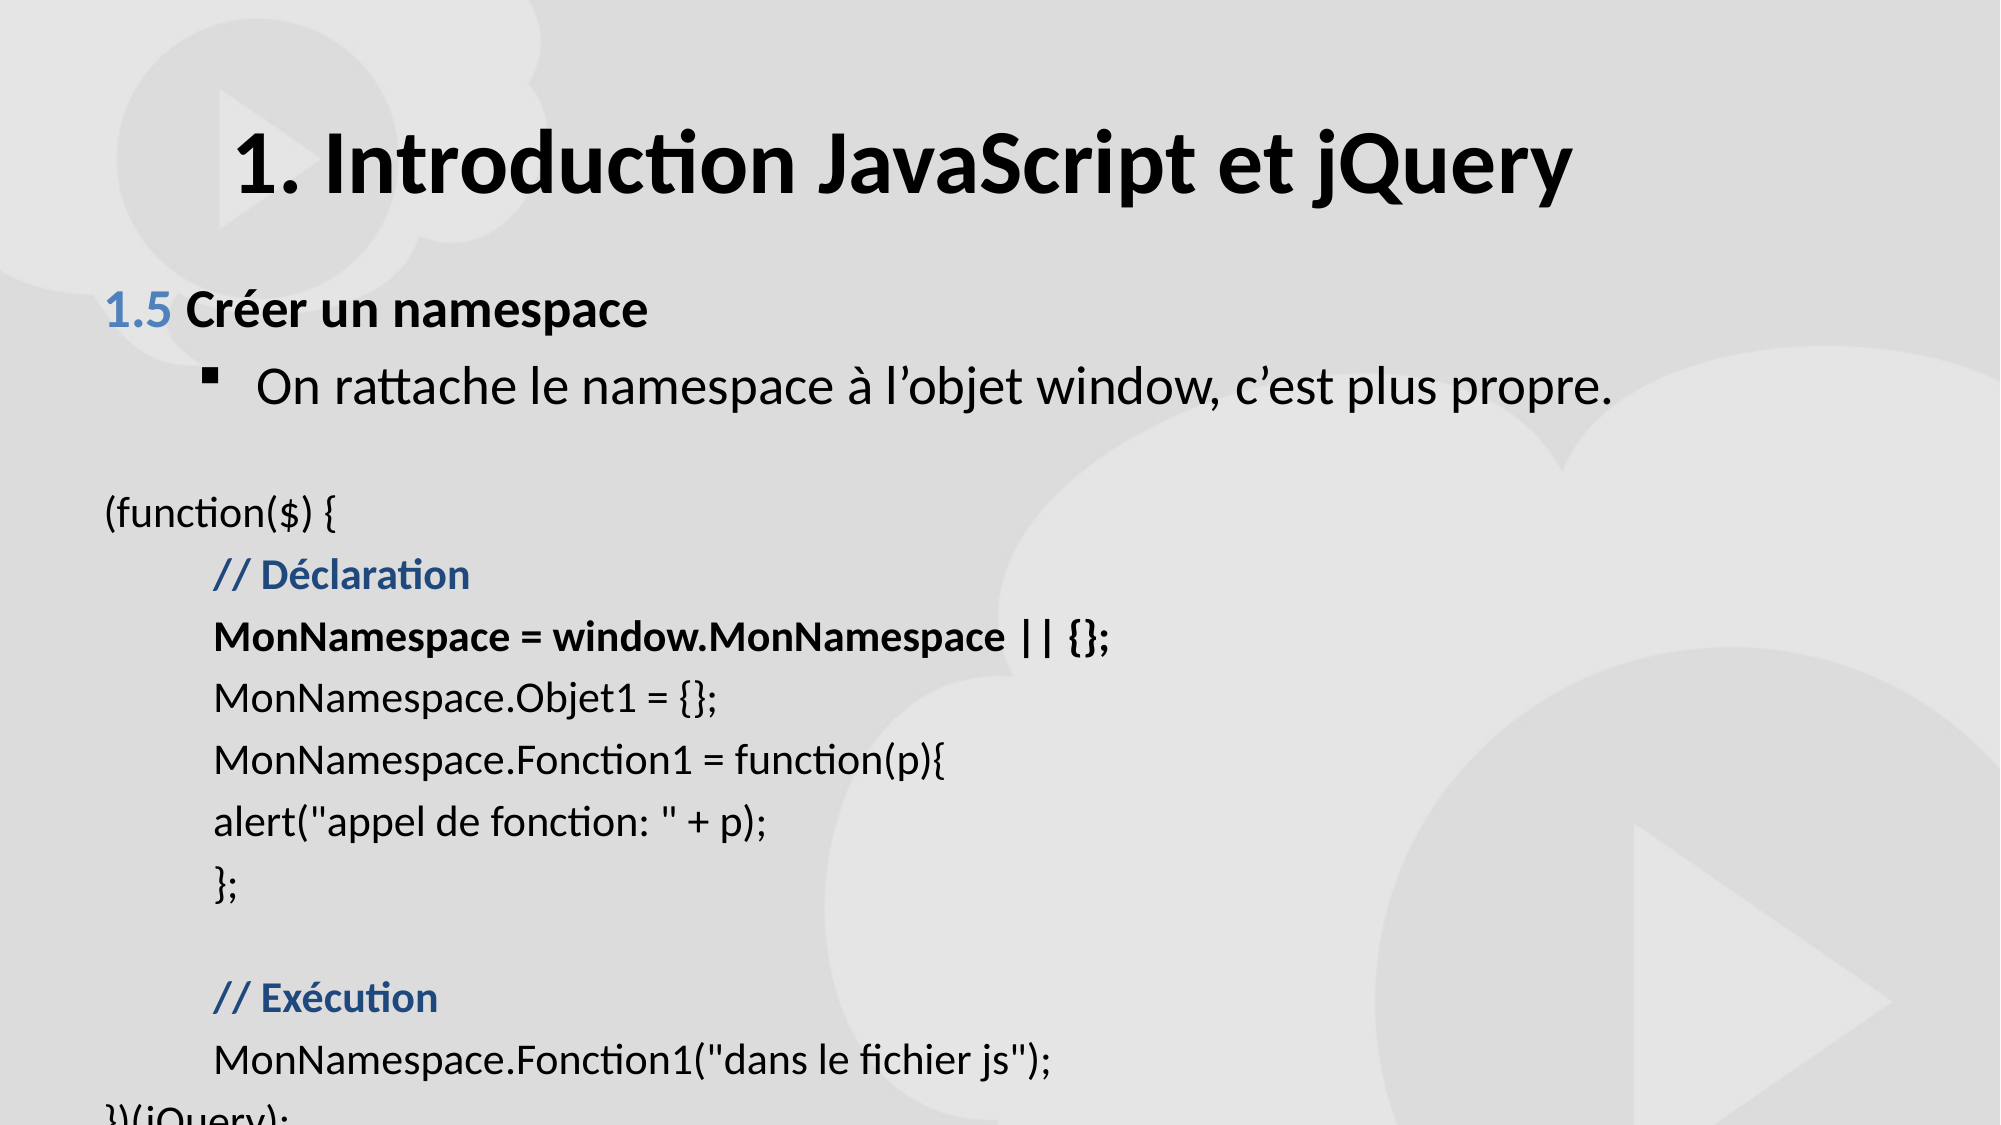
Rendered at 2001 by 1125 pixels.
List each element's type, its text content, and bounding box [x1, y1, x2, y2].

title 1. Introduction JavaScript et jQuery [106, 74, 1702, 239]
list 1.5 Créer un namespace On rattache le namespace à l’objet window, c’est plus propre. (function($) { // Déclaration MonNamespace = window.MonNamespace || {}; MonNamespace.Objet1 = {}; MonNamespace.Fonction1 = function(p){ alert("appel de fonction: " + p); }; // Exécution MonNamespace.Fonction1("dans le fichier js"); })(jQuery); [88, 265, 1725, 1125]
picture [0, 0, 2001, 1125]
